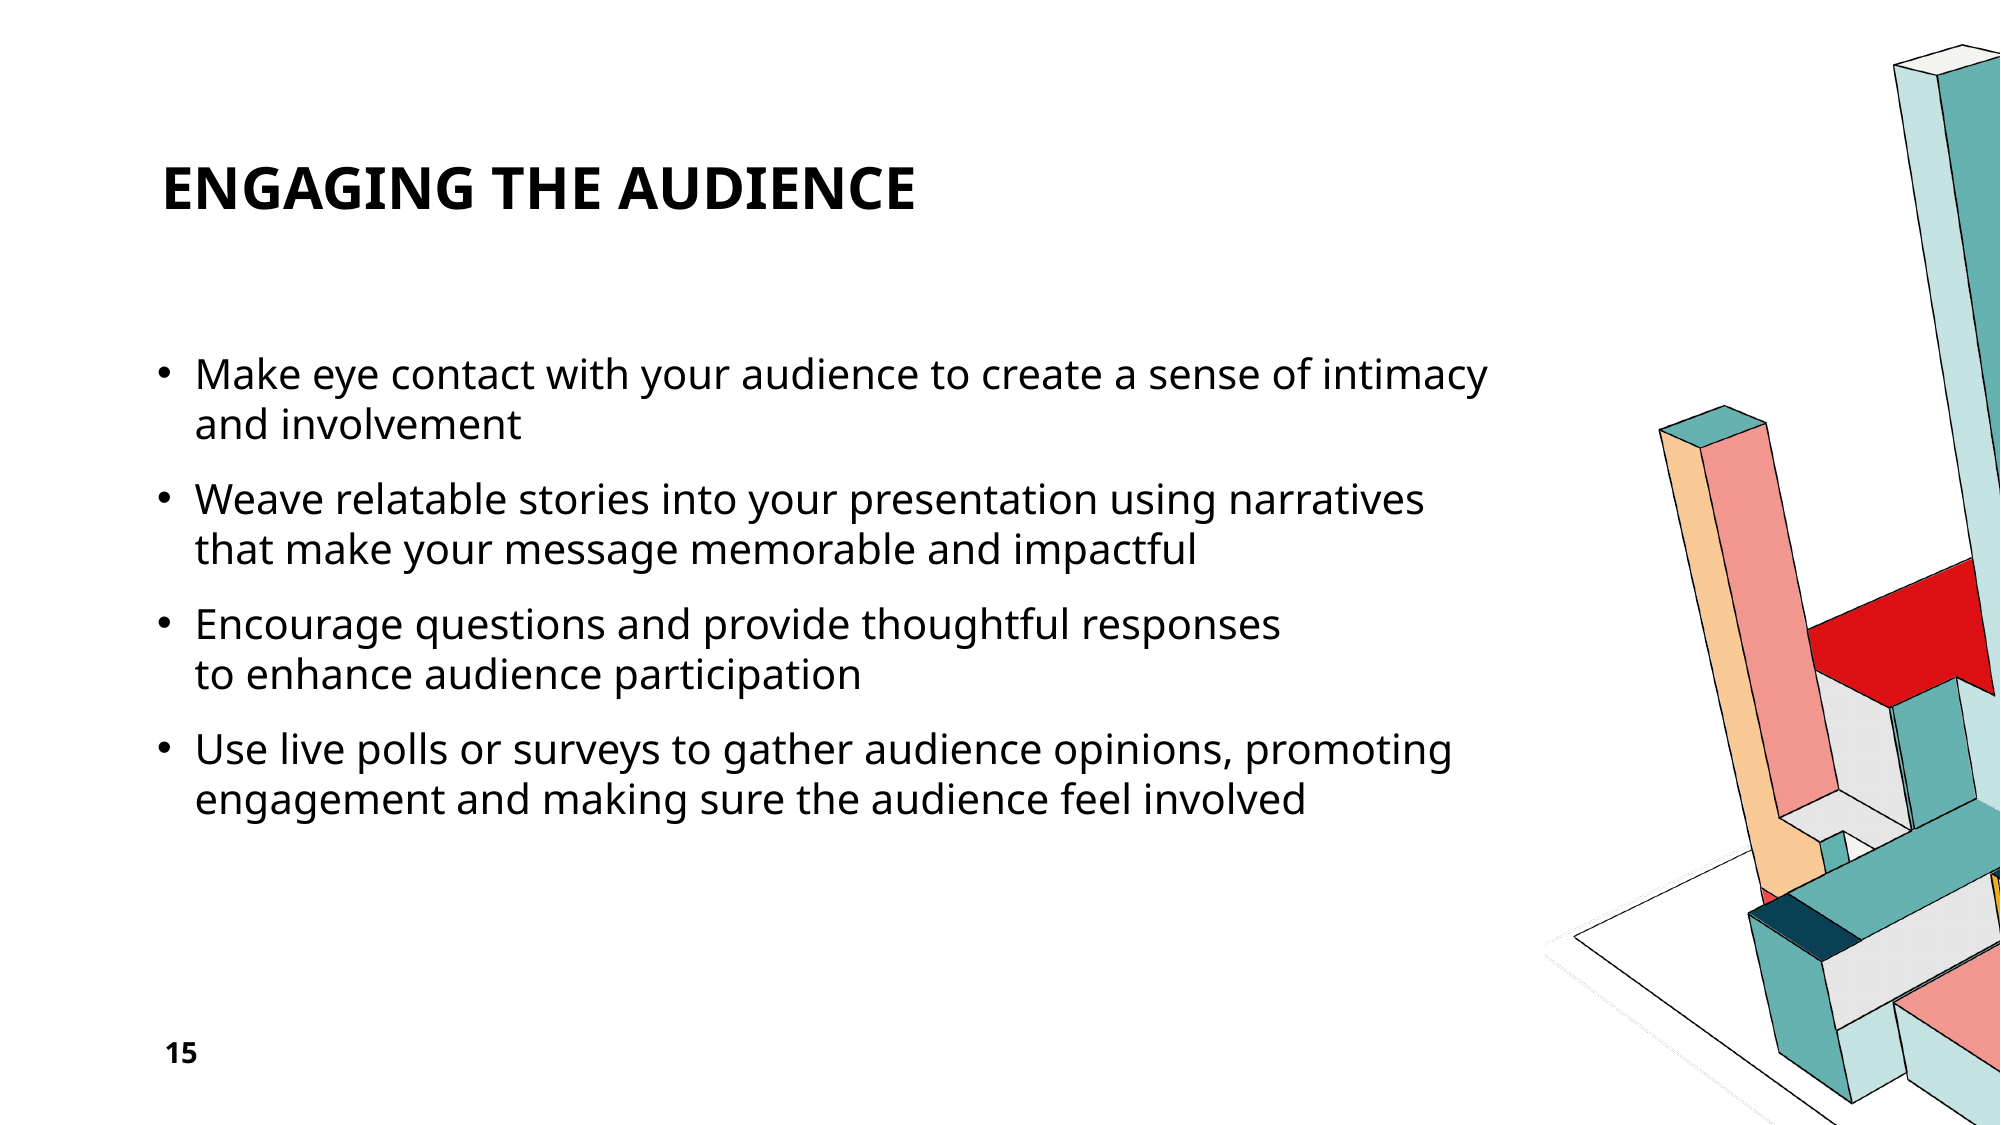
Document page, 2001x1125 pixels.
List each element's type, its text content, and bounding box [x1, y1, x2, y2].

picture [1544, 43, 2000, 1125]
title Engaging the audience [146, 11, 1508, 230]
slide_number 15 [149, 1024, 588, 1085]
list Make eye contact with your audience to create a sense of intimacy and involvement Weave relatable stories into your presentation using narratives that make your message memorable and impactful Encourage questions and provide thoughtful responses to enhance audience participation Use live polls or surveys to gather audience opinions, promoting engagement and making sure the audience feel involved [142, 339, 1508, 913]
